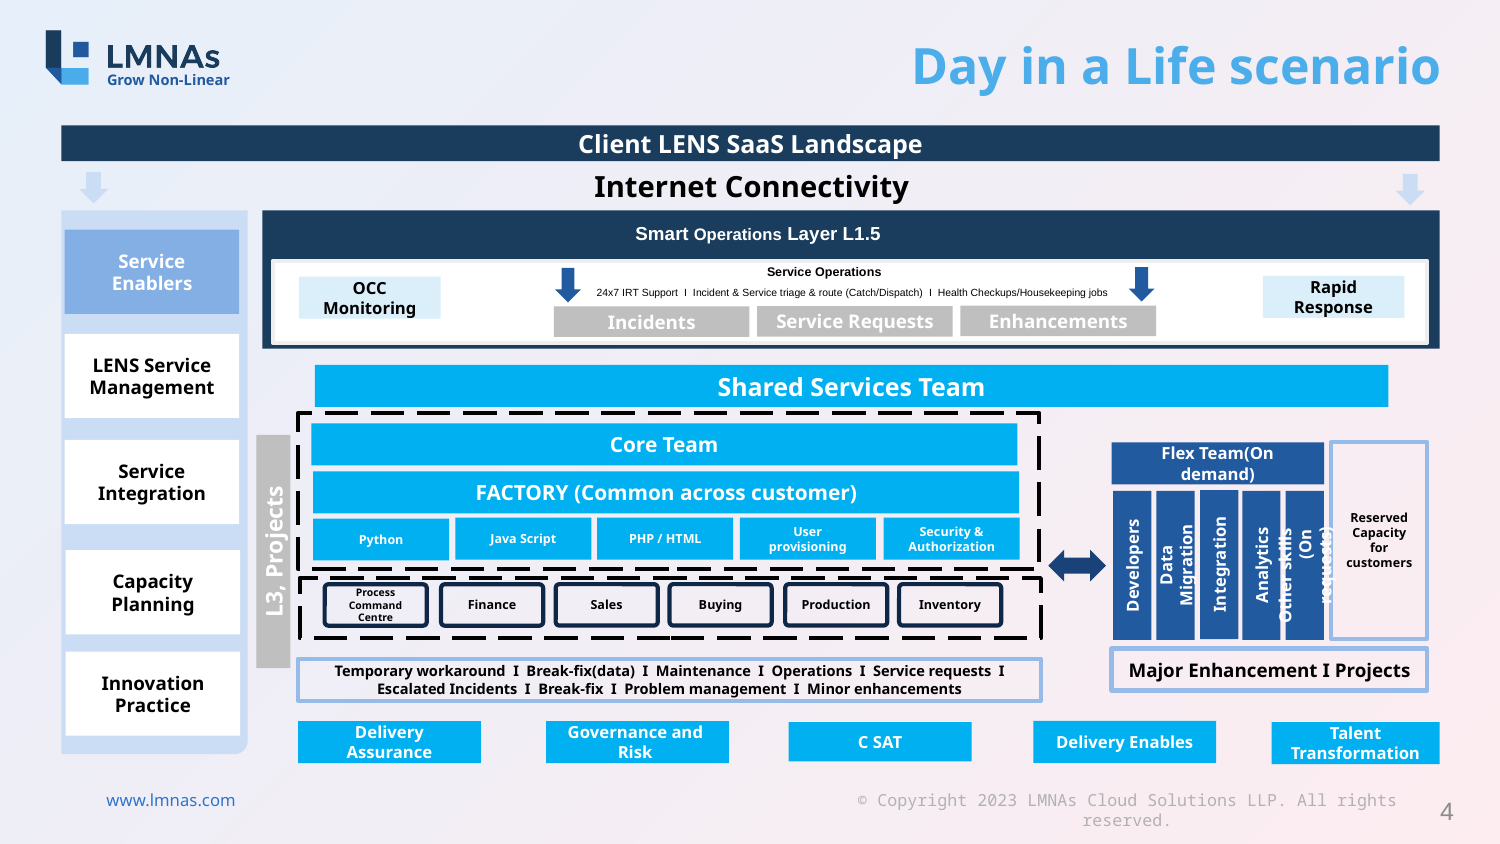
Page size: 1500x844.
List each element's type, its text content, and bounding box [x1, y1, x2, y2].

picture [38, 25, 226, 89]
slide_number 4 [1400, 787, 1470, 833]
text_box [61, 125, 1440, 765]
text_box Day in a Life scenario [835, 27, 1457, 103]
